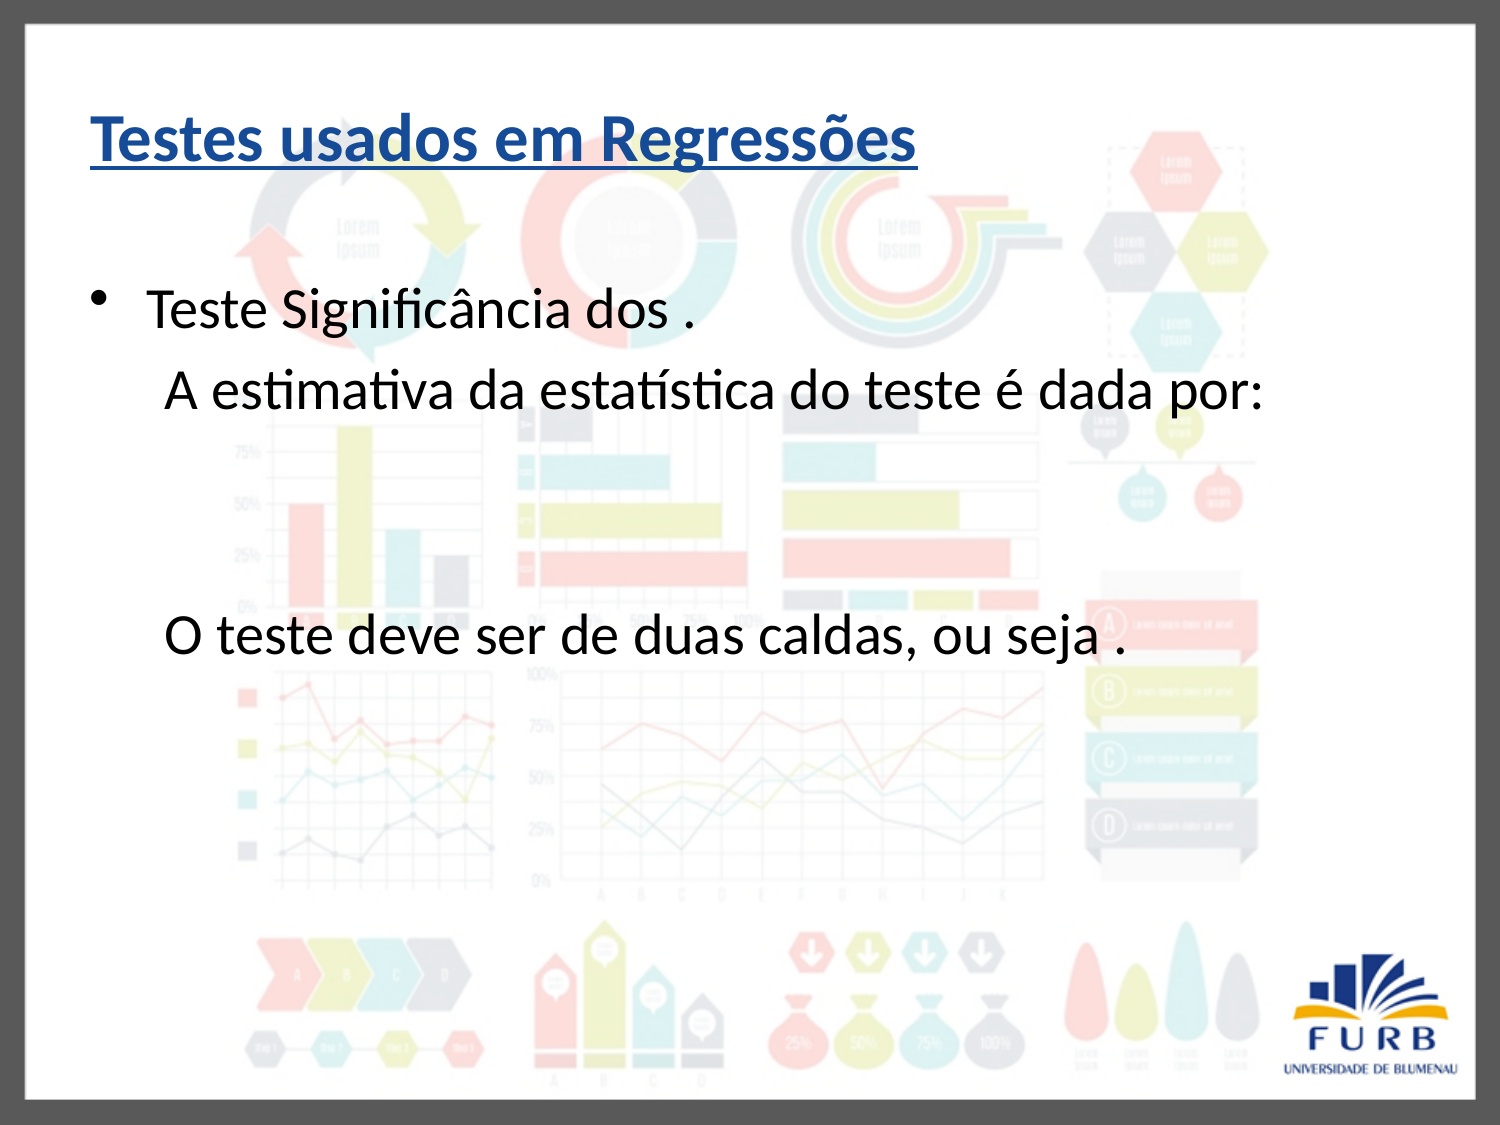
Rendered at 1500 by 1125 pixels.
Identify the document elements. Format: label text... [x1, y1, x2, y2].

text_box Testes usados em Regressões [74, 45, 1425, 233]
picture [0, 0, 1500, 1125]
